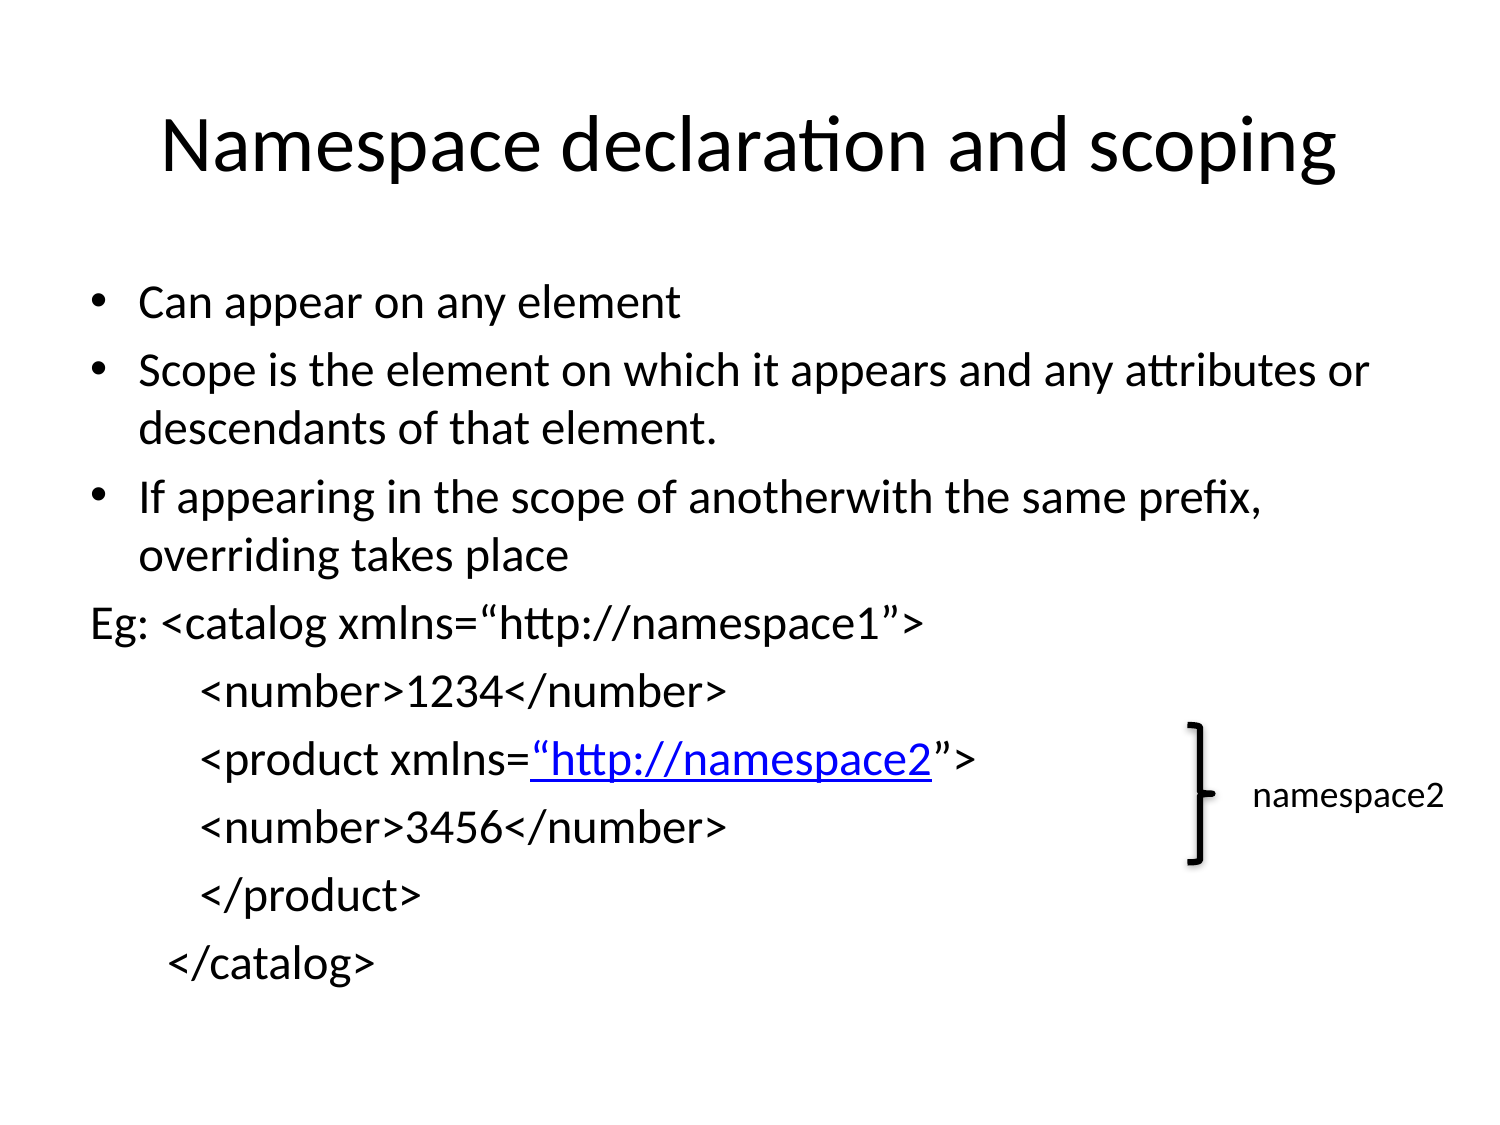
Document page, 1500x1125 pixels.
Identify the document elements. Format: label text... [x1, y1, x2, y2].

title Namespace declaration and scoping [75, 45, 1425, 233]
text_box [1187, 721, 1216, 866]
text_box namespace2 [1237, 762, 1463, 823]
list Can appear on any element Scope is the element on which it appears and any attributes or descendants of that element. If appearing in the scope of anotherwith the same prefix, overriding takes place Eg: <catalog xmlns=“http://namespace1”> <number>1234</number> <product xmlns=“http://namespace2”> <number>3456</number> </product> </catalog> [75, 262, 1425, 1005]
